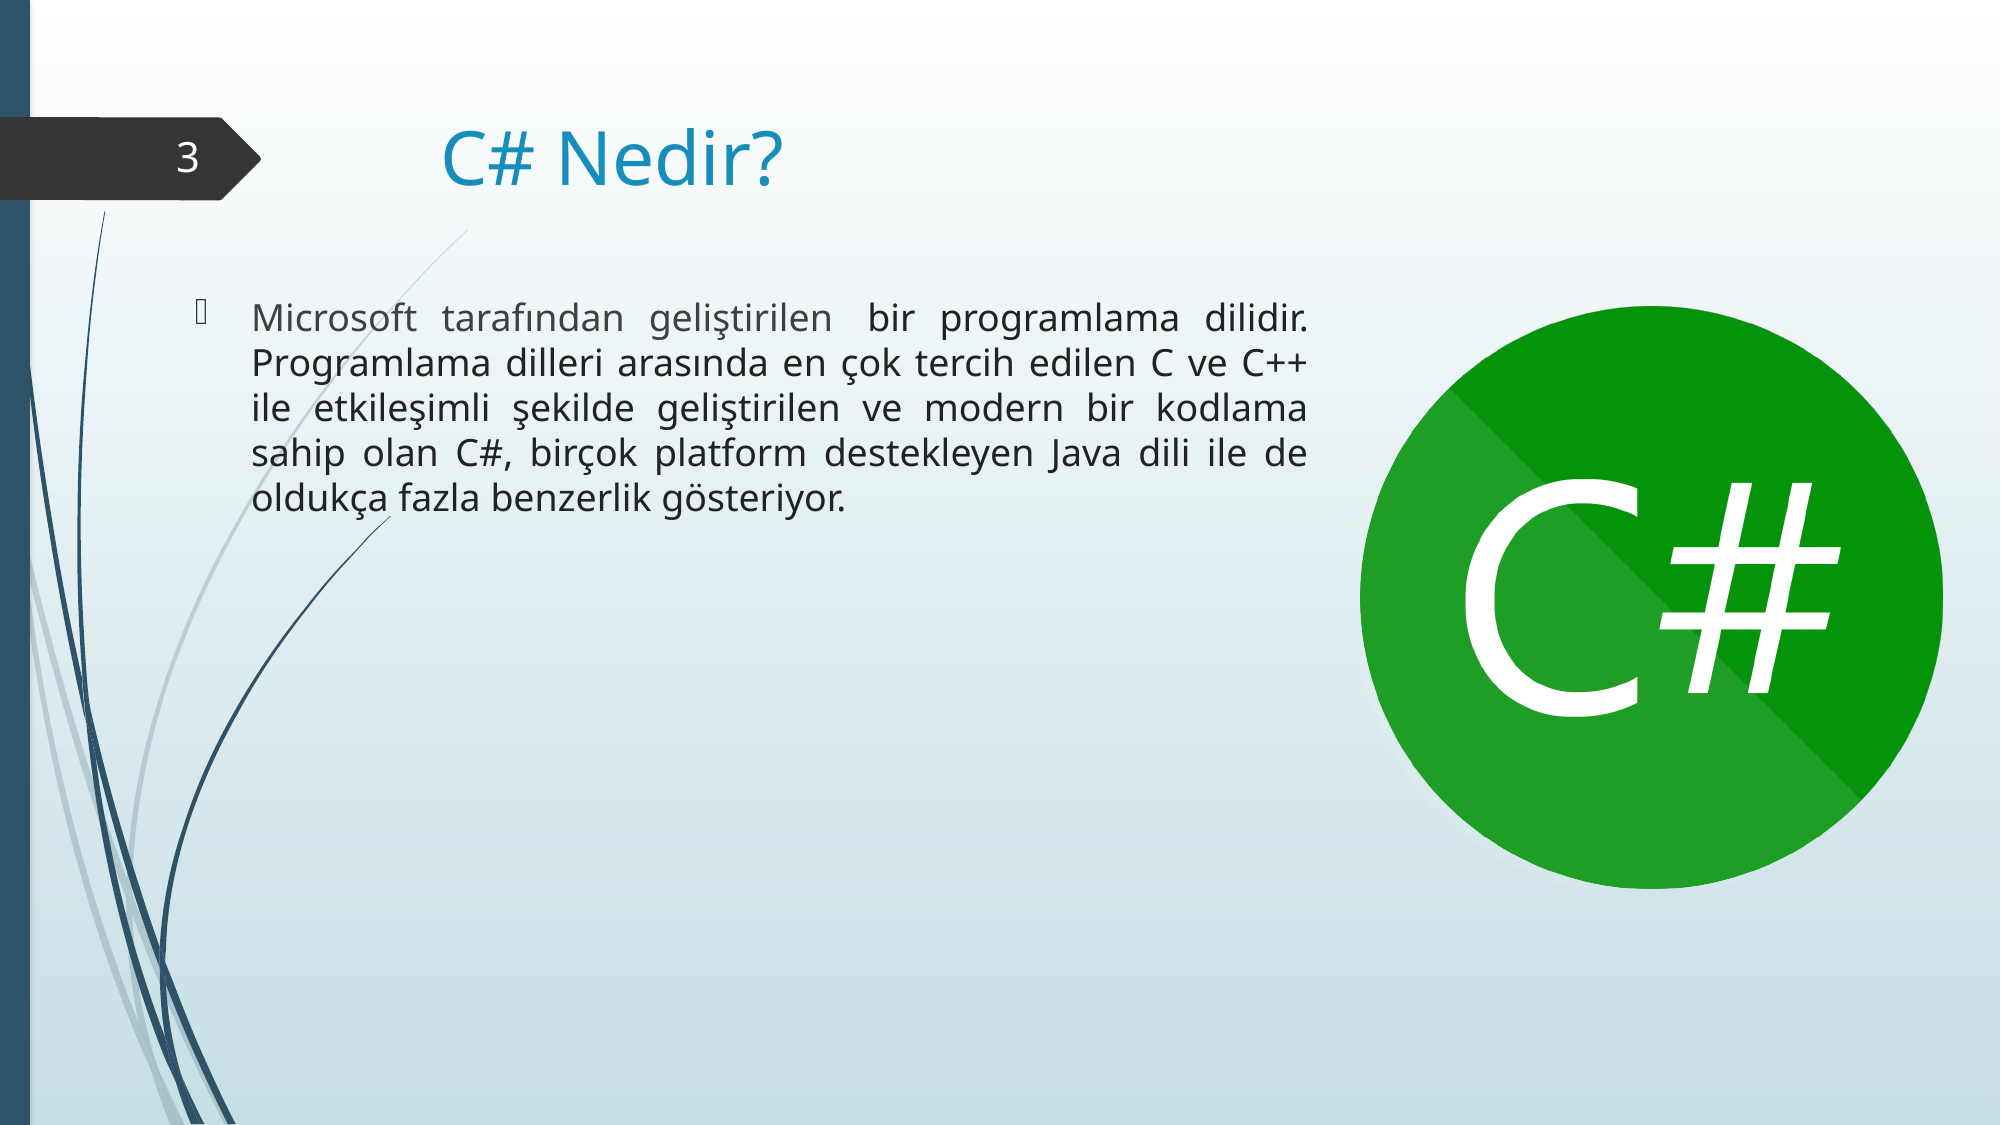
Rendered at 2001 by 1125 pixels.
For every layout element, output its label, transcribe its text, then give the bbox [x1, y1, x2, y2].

list Microsoft tarafından geliştirilen bir programlama dilidir. Programlama dilleri arasında en çok tercih edilen C ve C++ ile etkileşimli şekilde geliştirilen ve modern bir kodlama sahip olan C#, birçok platform destekleyen Java dili ile de oldukça fazla benzerlik gösteriyor. [179, 286, 1325, 1039]
slide_number 3 [87, 129, 216, 190]
title C# Nedir? [425, 102, 1888, 313]
picture [1360, 306, 1943, 890]
